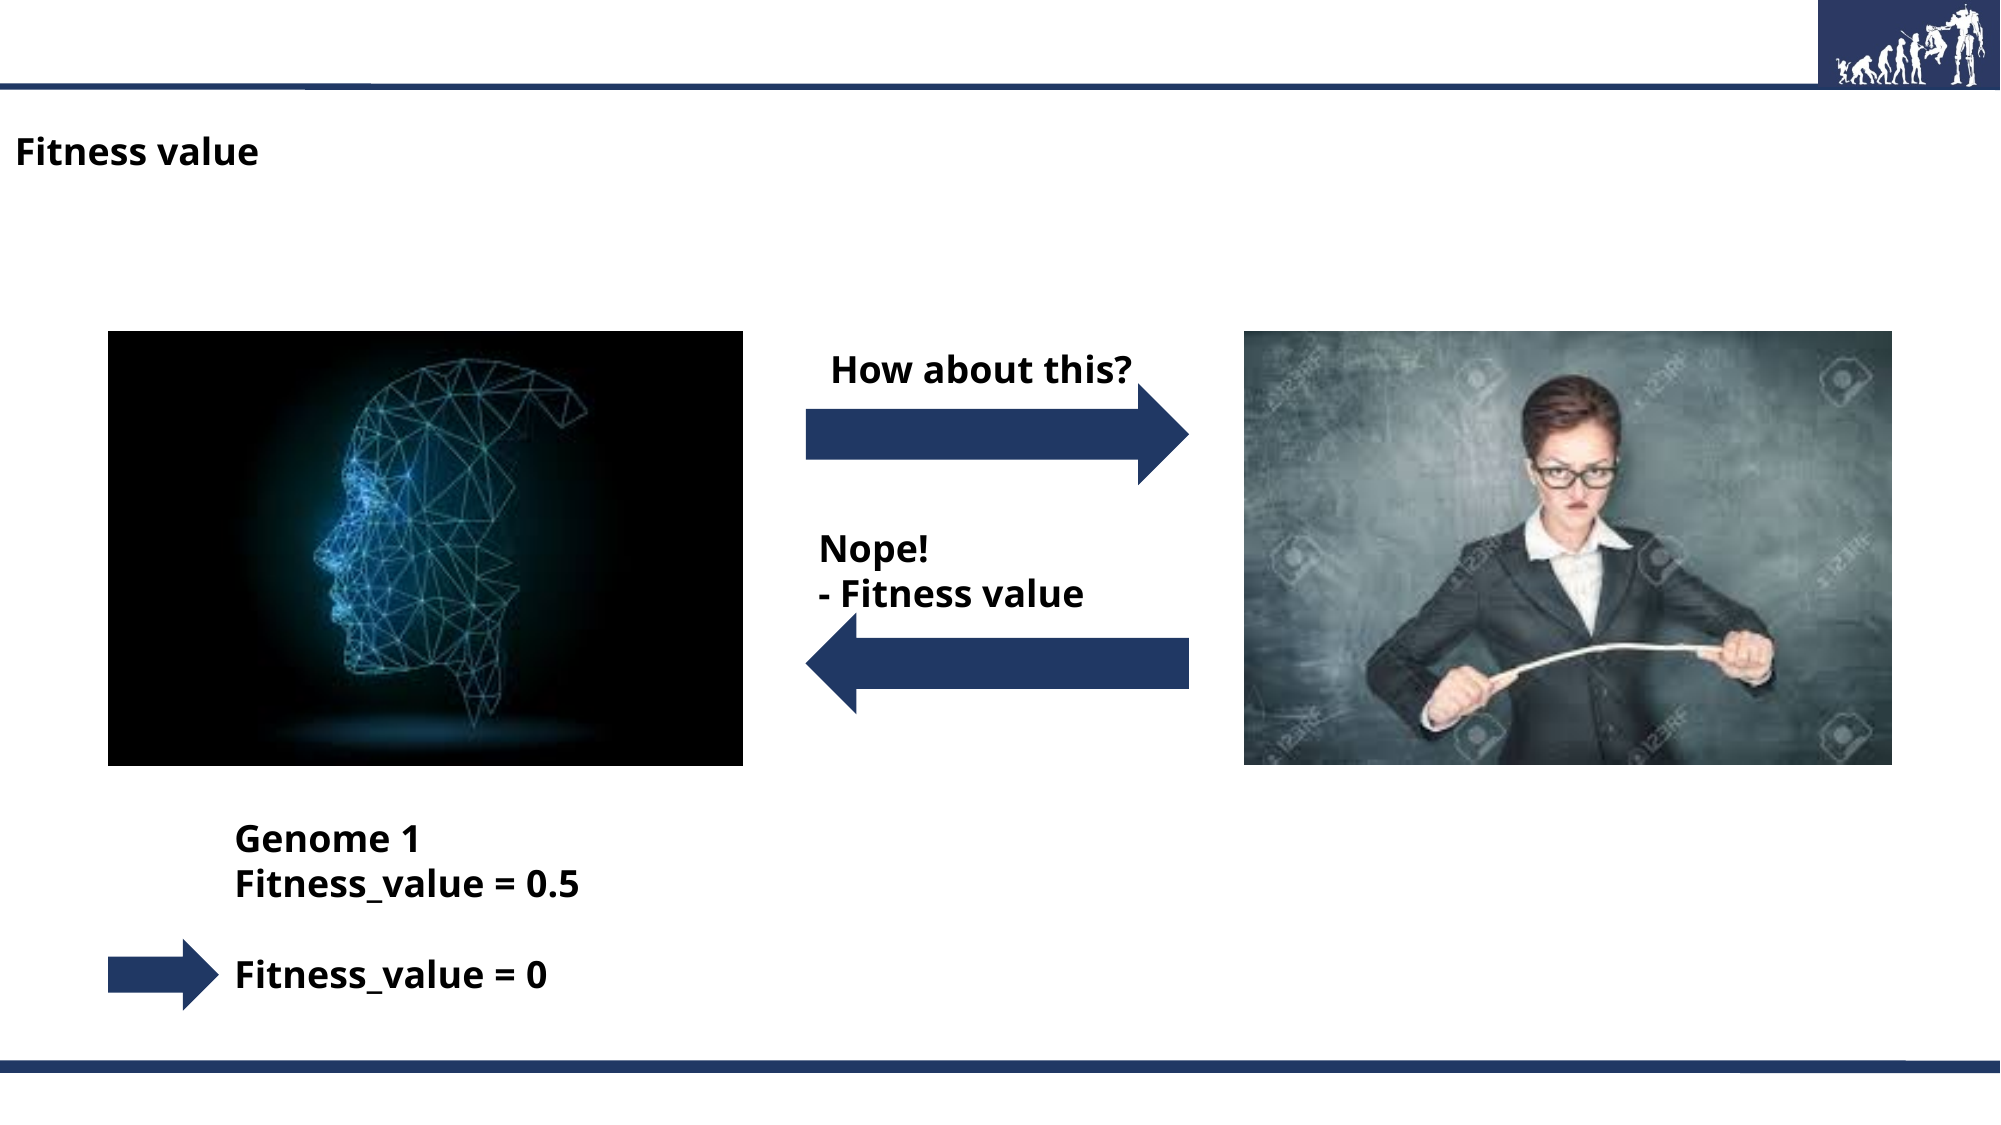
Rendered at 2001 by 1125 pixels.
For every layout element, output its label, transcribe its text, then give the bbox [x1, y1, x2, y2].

text_box Nope! - Fitness value [803, 517, 1187, 663]
picture [108, 331, 743, 766]
text_box [803, 610, 1190, 717]
picture [1818, 0, 2000, 87]
text_box How about this? [815, 338, 1180, 399]
text_box Genome 1 Fitness_value = 0.5 [219, 807, 608, 913]
text_box [107, 936, 221, 1014]
text_box Fitness_value = 0 [219, 943, 628, 1004]
text_box Fitness value [0, 120, 463, 181]
picture [1244, 331, 1892, 765]
text_box [804, 380, 1191, 488]
